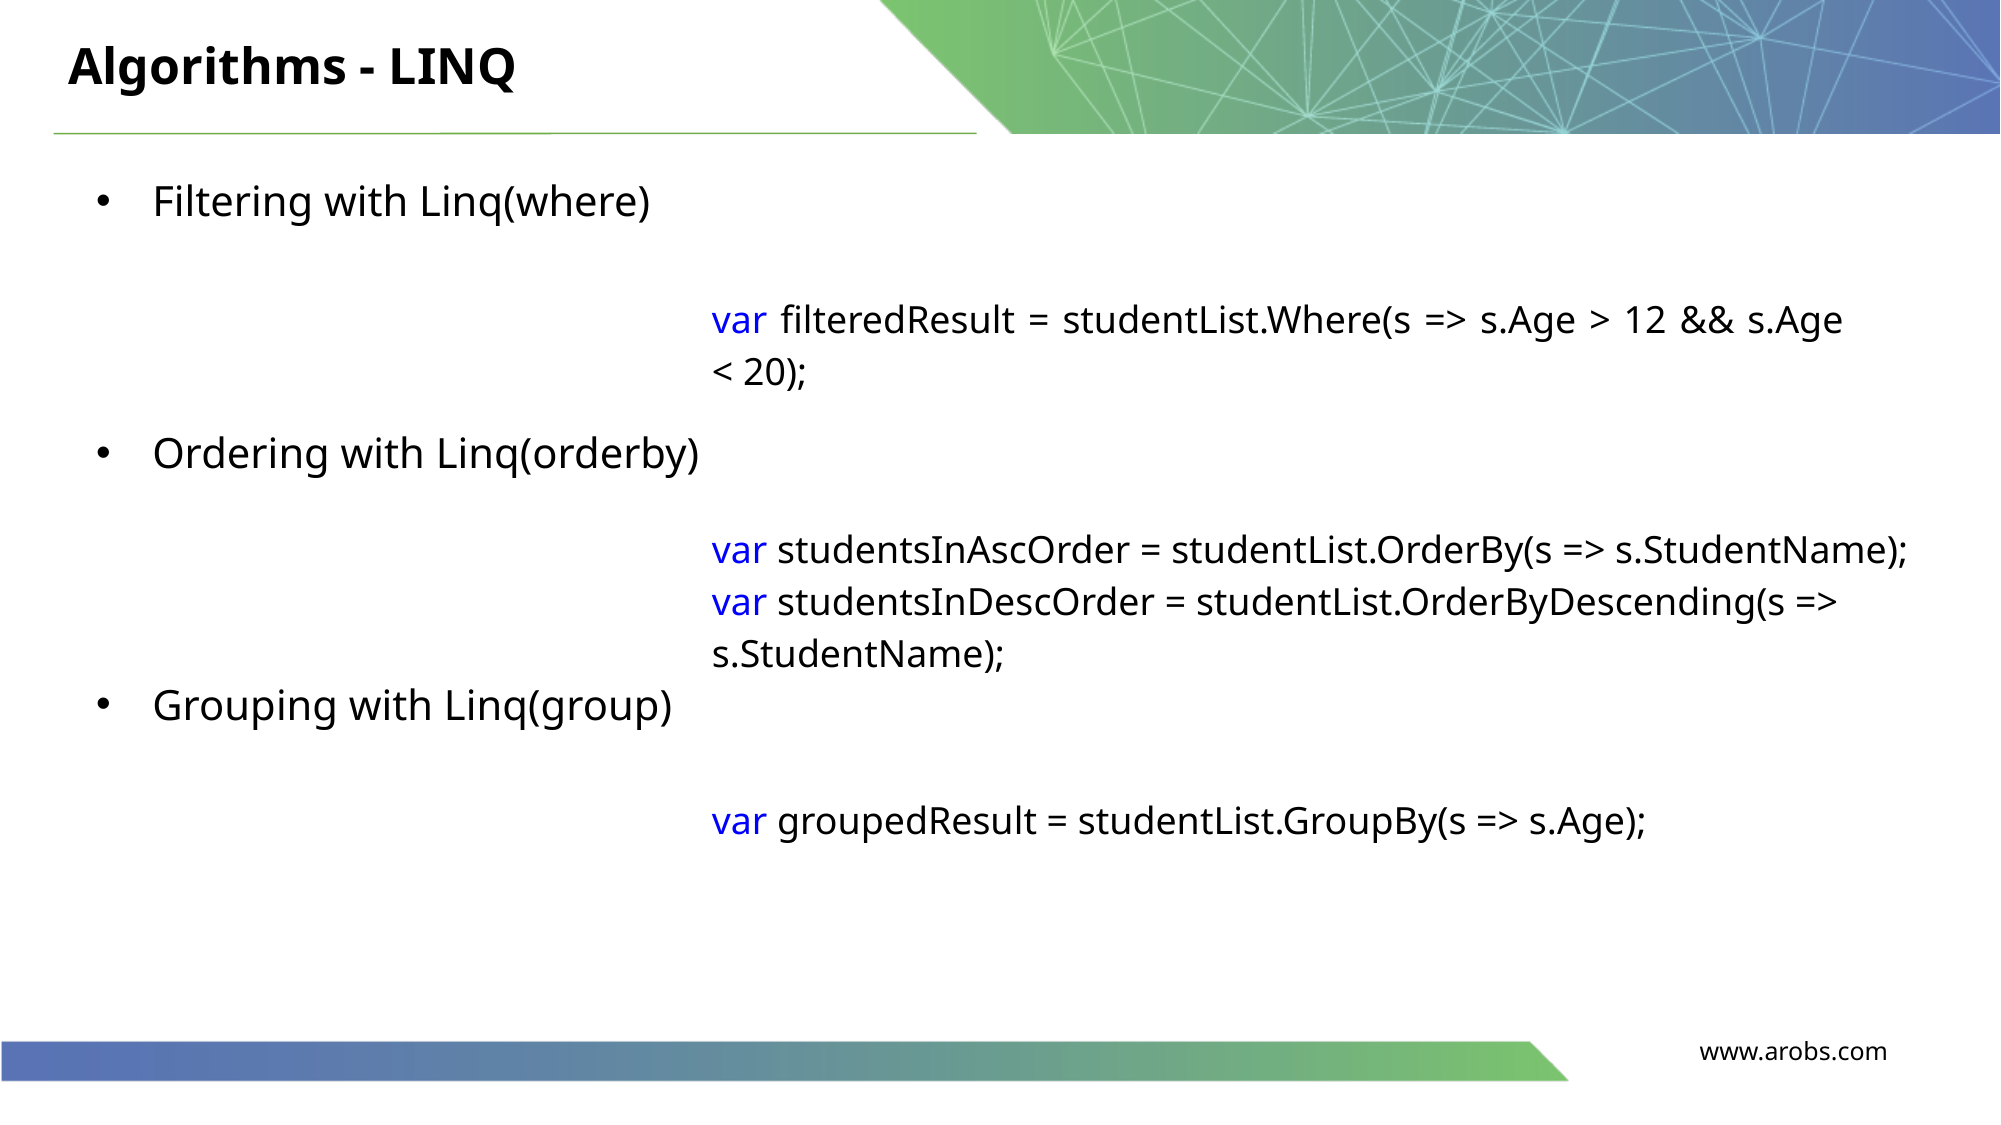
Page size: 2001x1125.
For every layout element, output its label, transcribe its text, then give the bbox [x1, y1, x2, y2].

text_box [1608, 1029, 1980, 1095]
picture [1, 1036, 1608, 1090]
text_box Filtering with Linq(where) Ordering with Linq(orderby) Grouping with Linq(group) [81, 165, 1469, 928]
text_box var groupedResult = studentList.GroupBy(s => s.Age); [688, 667, 1860, 965]
picture [746, 0, 2000, 134]
title Algorithms - LINQ [53, 33, 746, 132]
text_box var studentsInAscOrder = studentList.OrderBy(s => s.StudentName); var studentsInDescOrder = studentList.OrderByDescending(s => s.StudentName); [688, 490, 1951, 736]
text_box var filteredResult = studentList.Where(s => s.Age > 12 && s.Age < 20); [688, 232, 1860, 450]
